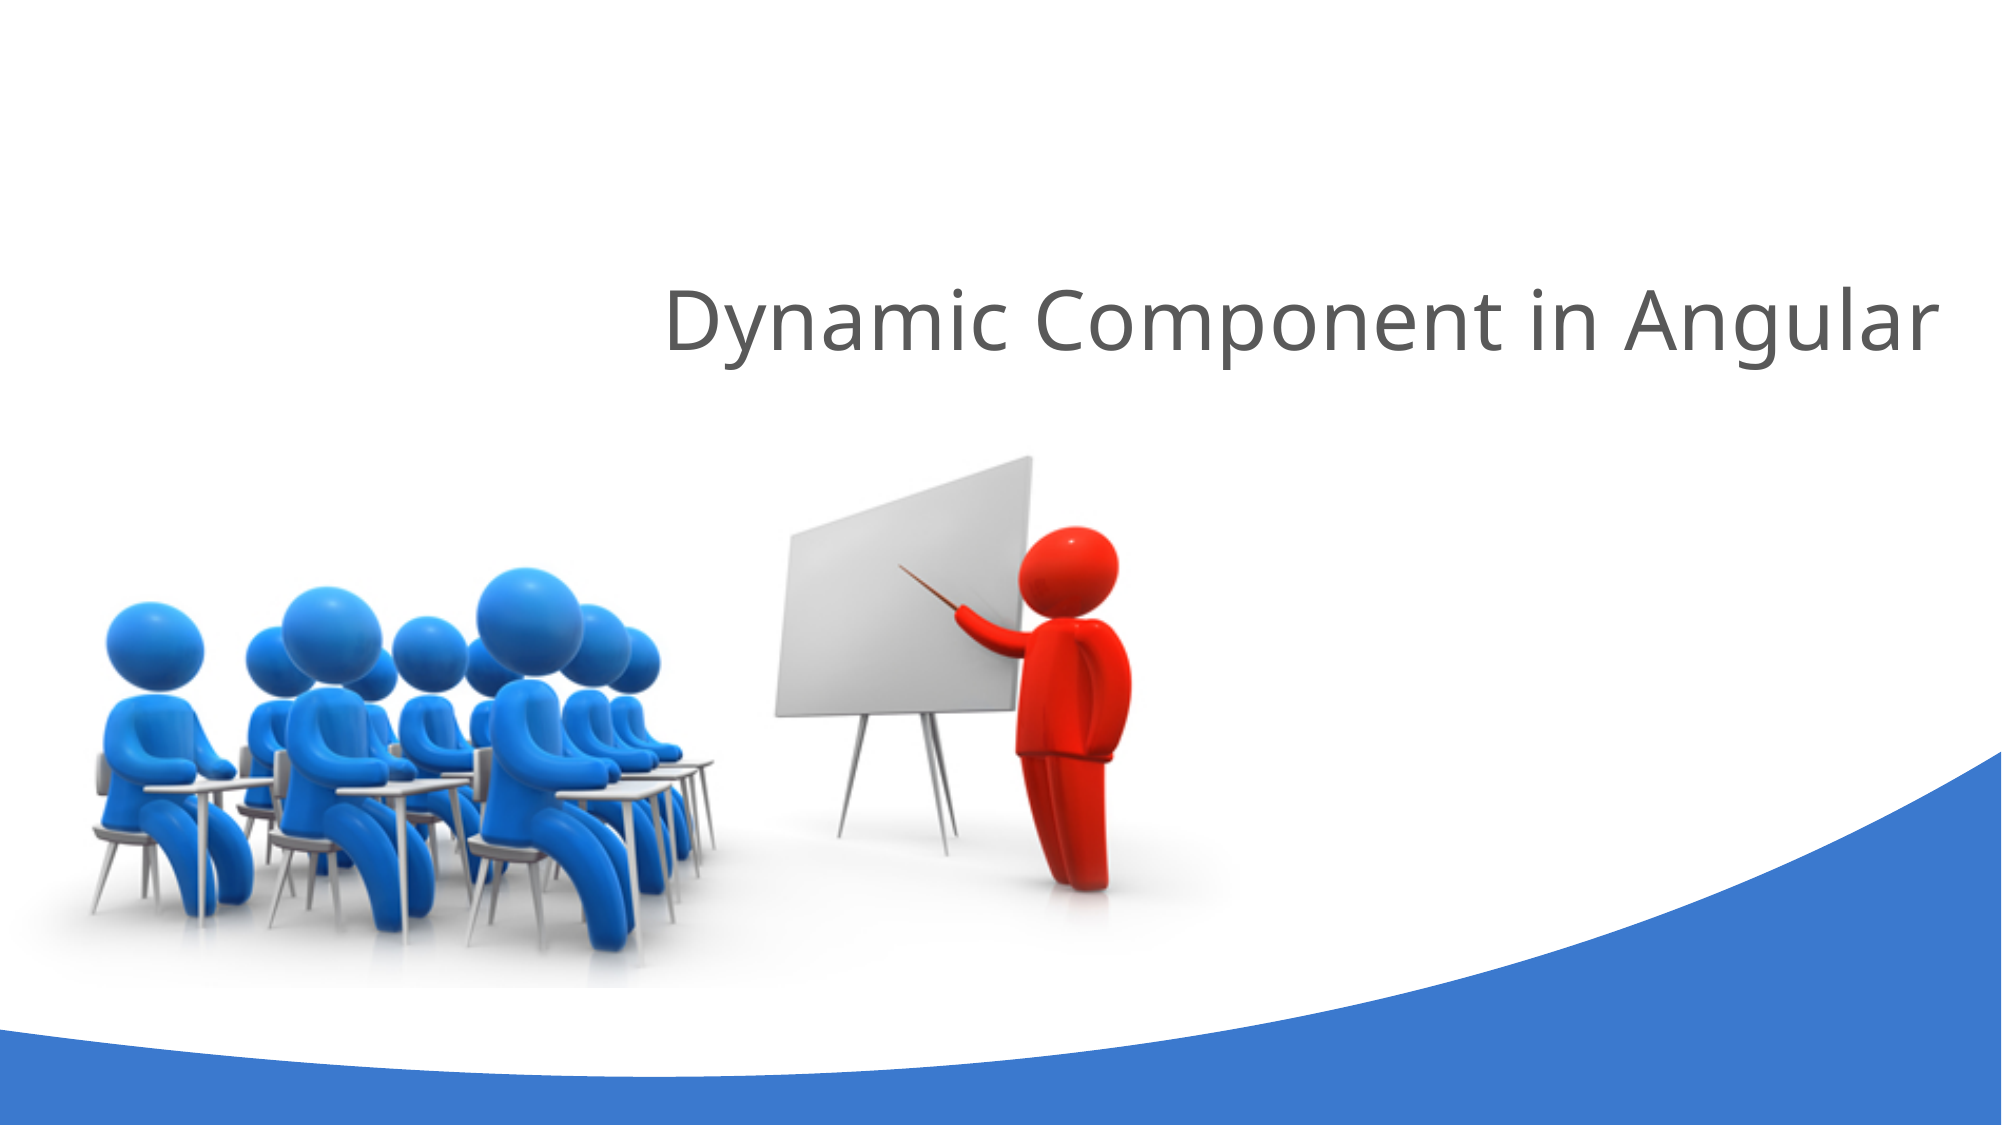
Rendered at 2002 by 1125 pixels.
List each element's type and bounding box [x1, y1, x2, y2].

picture [0, 444, 1265, 988]
